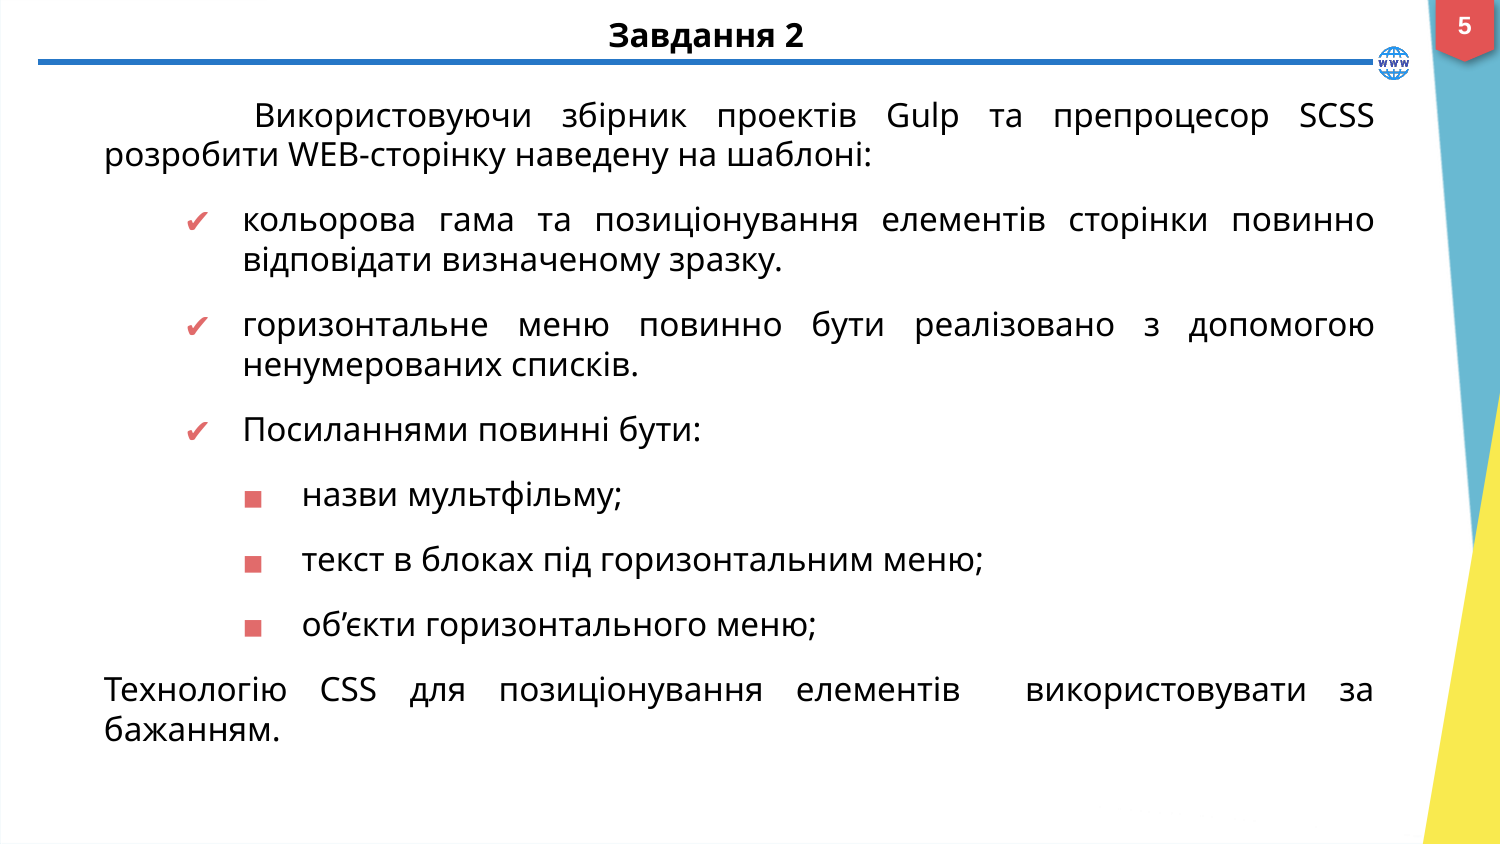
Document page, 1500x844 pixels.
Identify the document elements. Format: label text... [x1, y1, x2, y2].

title Завдання 2 [51, 15, 1361, 62]
text_box Використовуючи збірник проектів Gulp та препроцесор SCSS розробити WEB-сторінку наведену на шаблоні: кольорова гама та позиціонування елементів сторінки повинно відповідати визначеному зразку. горизонтальне меню повинно бути реалізовано з допомогою ненумерованих списків. Посиланнями повинні бути: назви мультфільму; текст в блоках під горизонтальним меню; об’єкти горизонтального меню; Технологію CSS для позиціонування елементів використовувати за бажанням. [51, 86, 1392, 756]
picture [0, 0, 1500, 844]
text_box 5 [1435, 0, 1495, 62]
